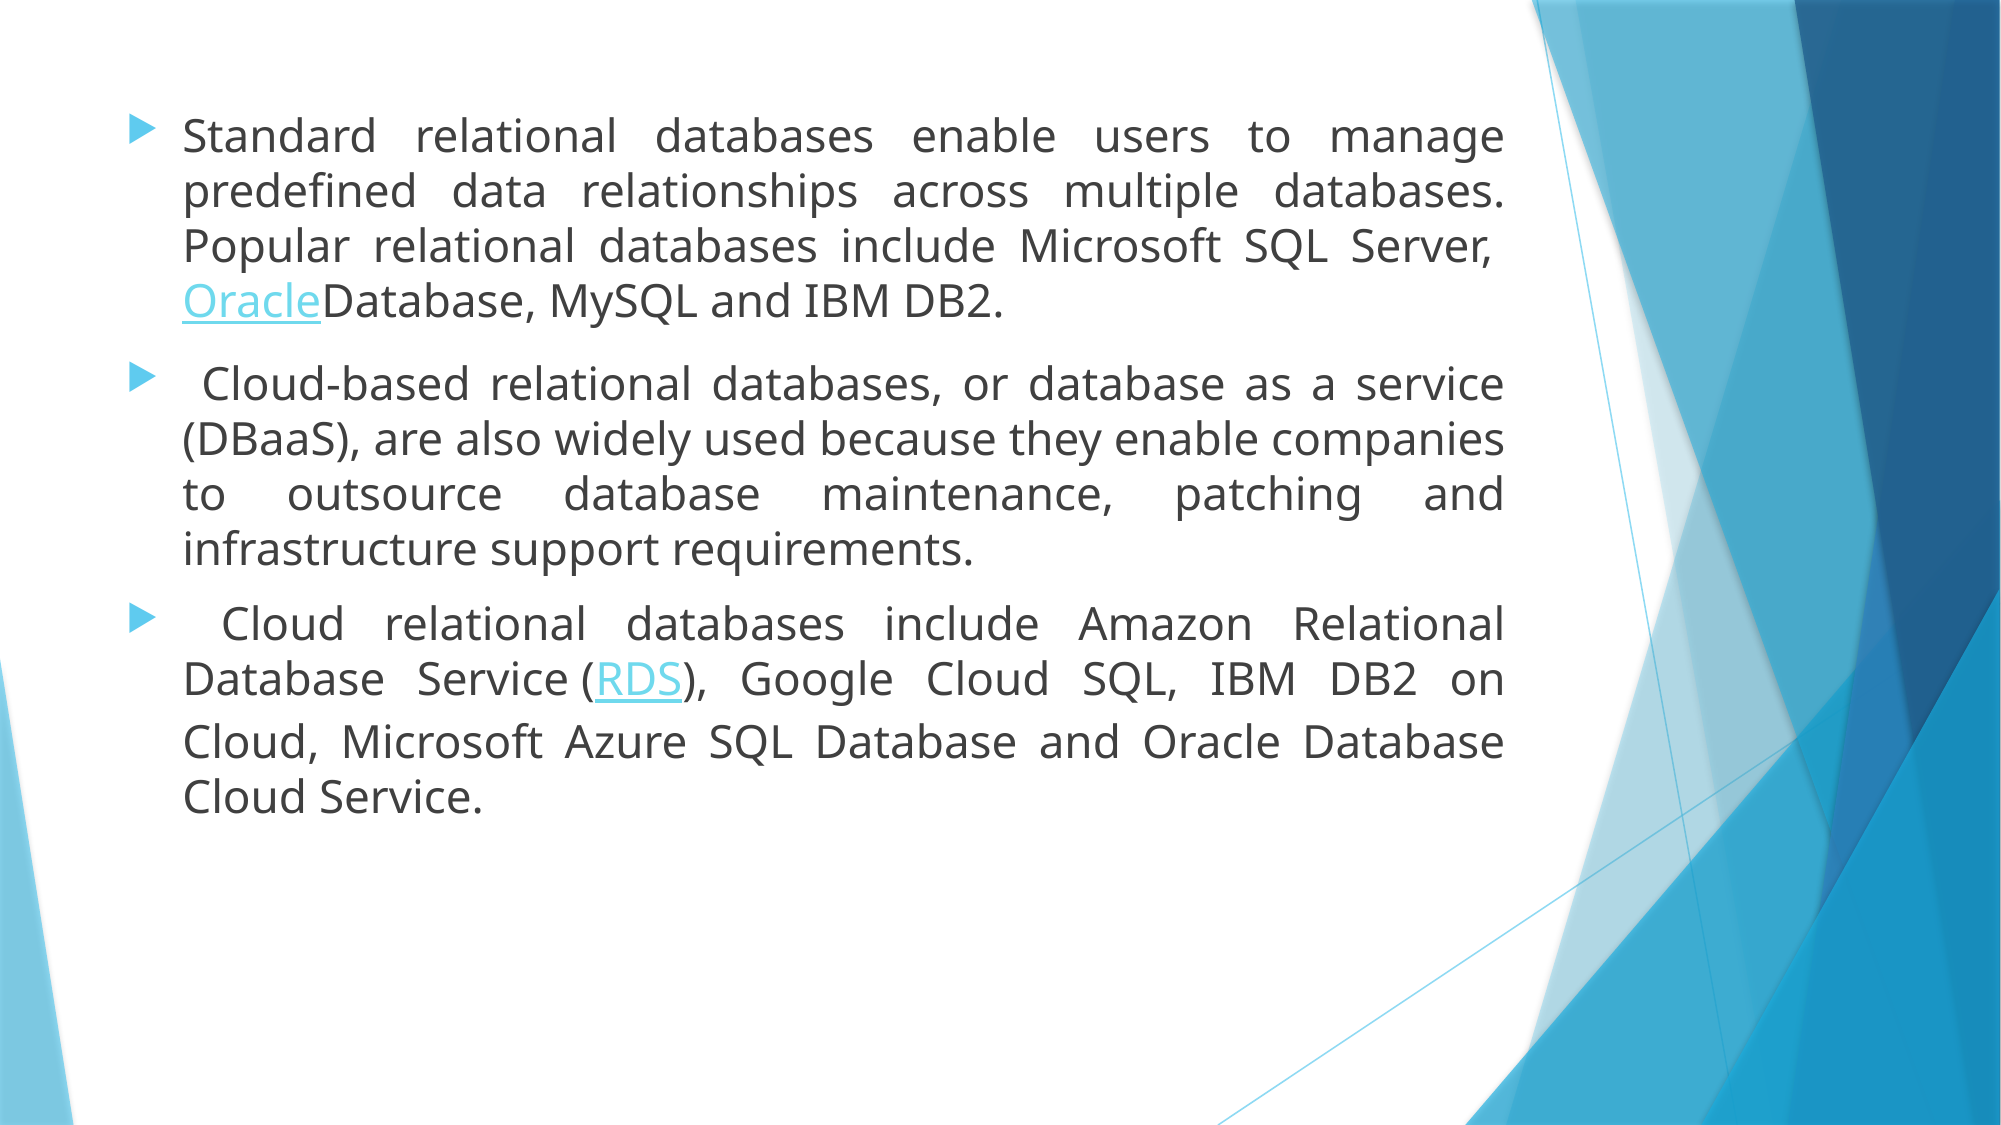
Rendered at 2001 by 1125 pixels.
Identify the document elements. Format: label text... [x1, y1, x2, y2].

list Standard relational databases enable users to manage predefined data relationships across multiple databases. Popular relational databases include Microsoft SQL Server, OracleDatabase, MySQL and IBM DB2. Cloud-based relational databases, or database as a service (DBaaS), are also widely used because they enable companies to outsource database maintenance, patching and infrastructure support requirements. Cloud relational databases include Amazon Relational Database Service (RDS), Google Cloud SQL, IBM DB2 on Cloud, Microsoft Azure SQL Database and Oracle Database Cloud Service. [111, 99, 1522, 991]
